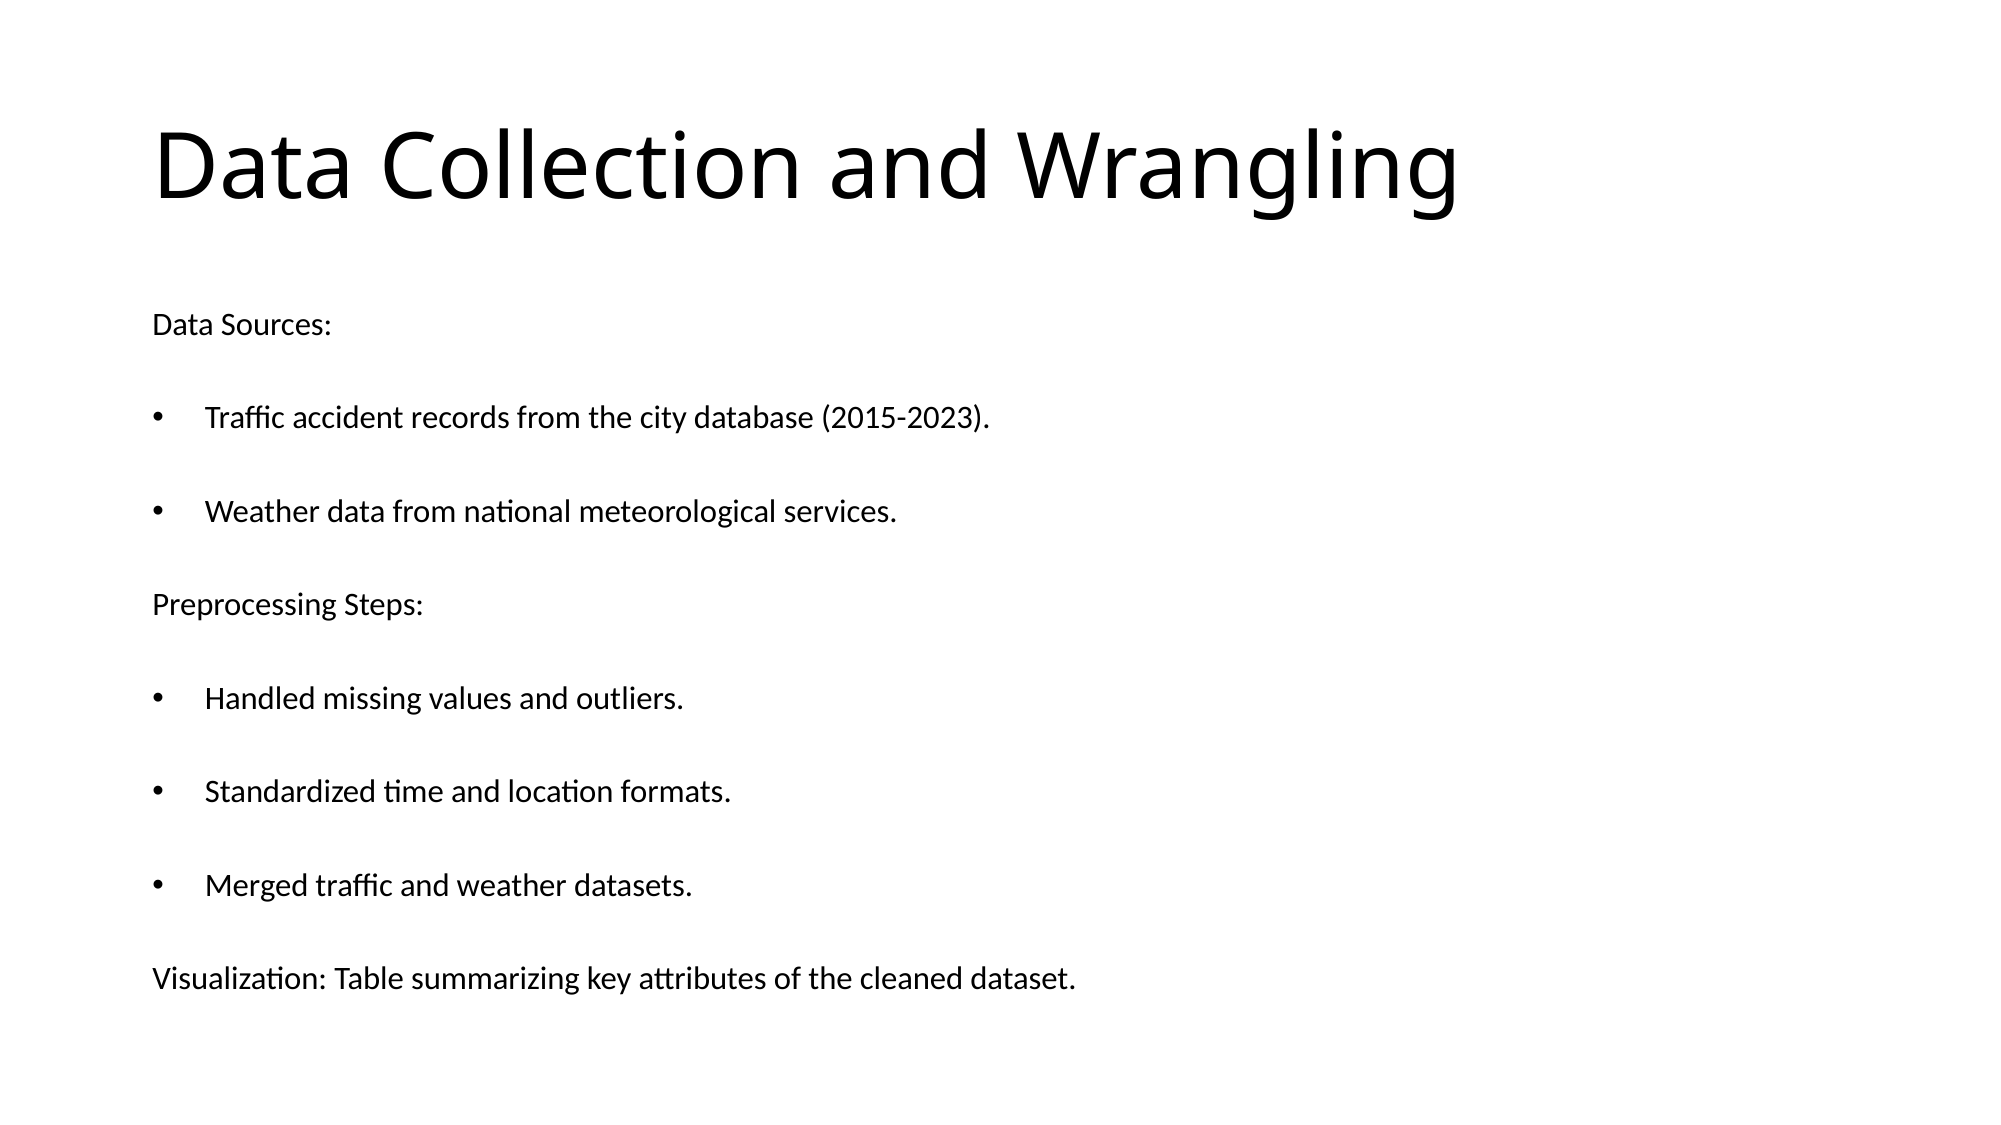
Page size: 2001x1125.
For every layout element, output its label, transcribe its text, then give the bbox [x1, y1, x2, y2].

list Data Sources: Traffic accident records from the city database (2015-2023). Weather data from national meteorological services. Preprocessing Steps: Handled missing values and outliers. Standardized time and location formats. Merged traffic and weather datasets. Visualization: Table summarizing key attributes of the cleaned dataset. [137, 299, 1863, 1014]
title Data Collection and Wrangling [137, 59, 1863, 278]
